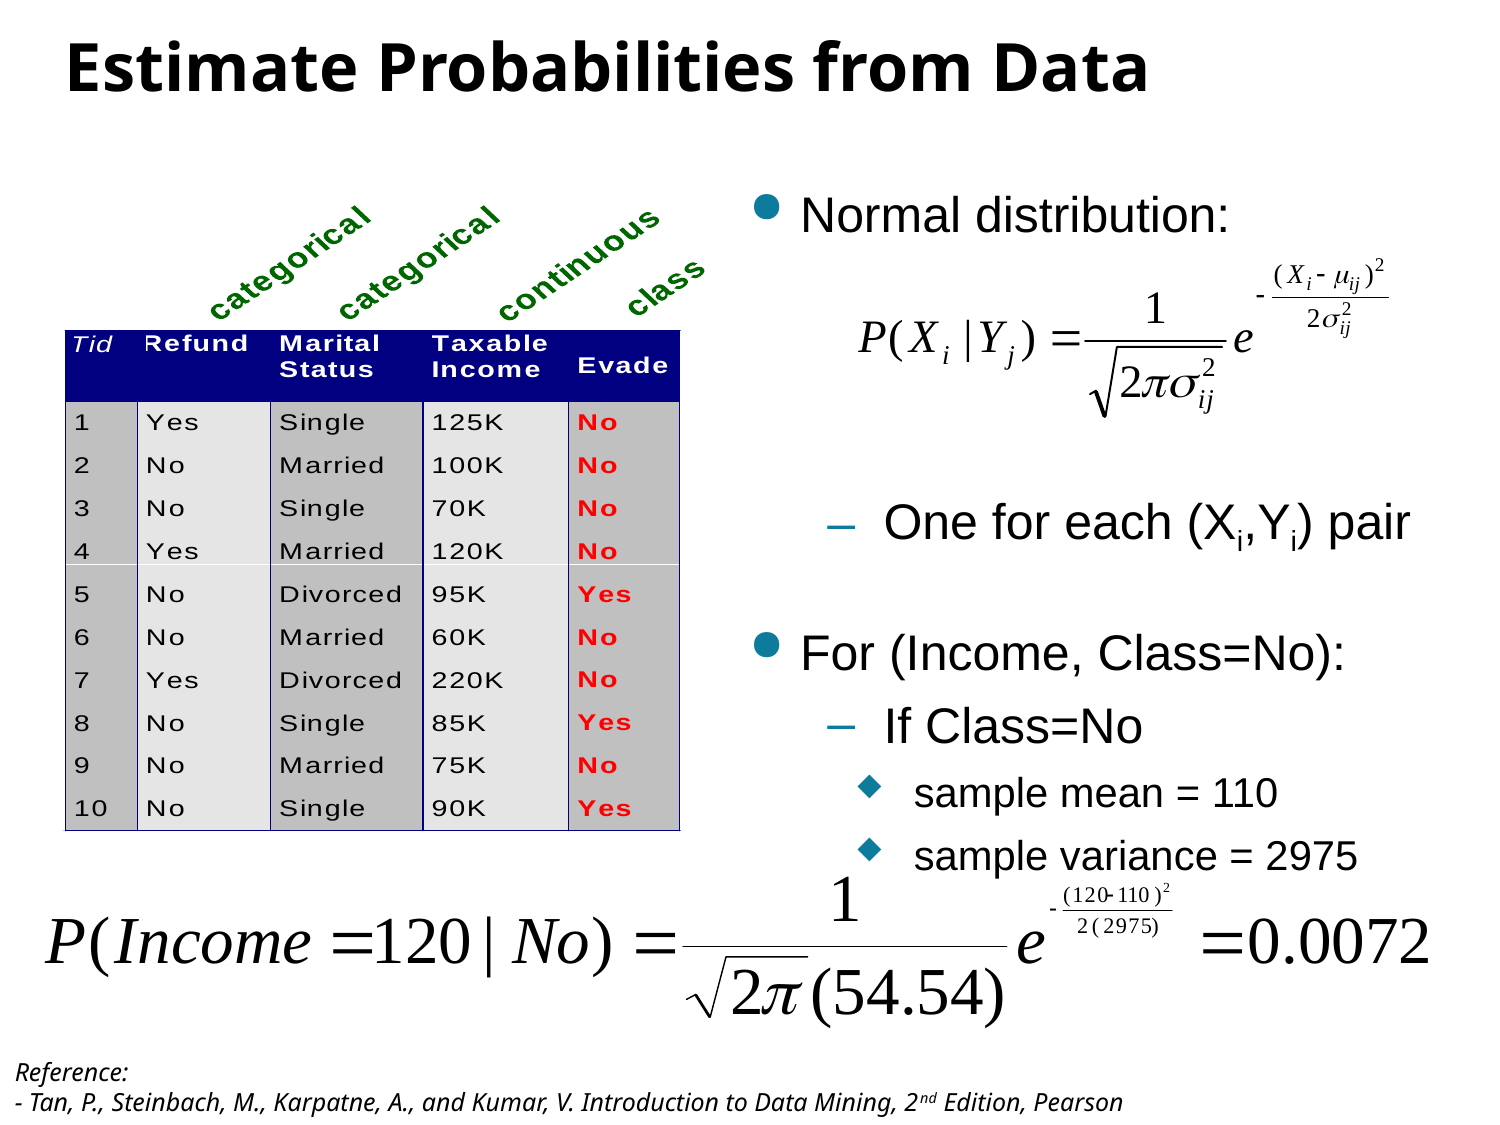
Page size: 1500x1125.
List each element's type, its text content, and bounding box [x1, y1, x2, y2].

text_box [49, 187, 739, 851]
title Estimate Probabilities from Data [50, 24, 1475, 113]
list Normal distribution: One for each (Xi,Yi) pair For (Income, Class=No): If Class=No sample mean = 110 sample variance = 2975 [737, 174, 1463, 1025]
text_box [849, 247, 1401, 427]
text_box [38, 862, 1437, 1036]
